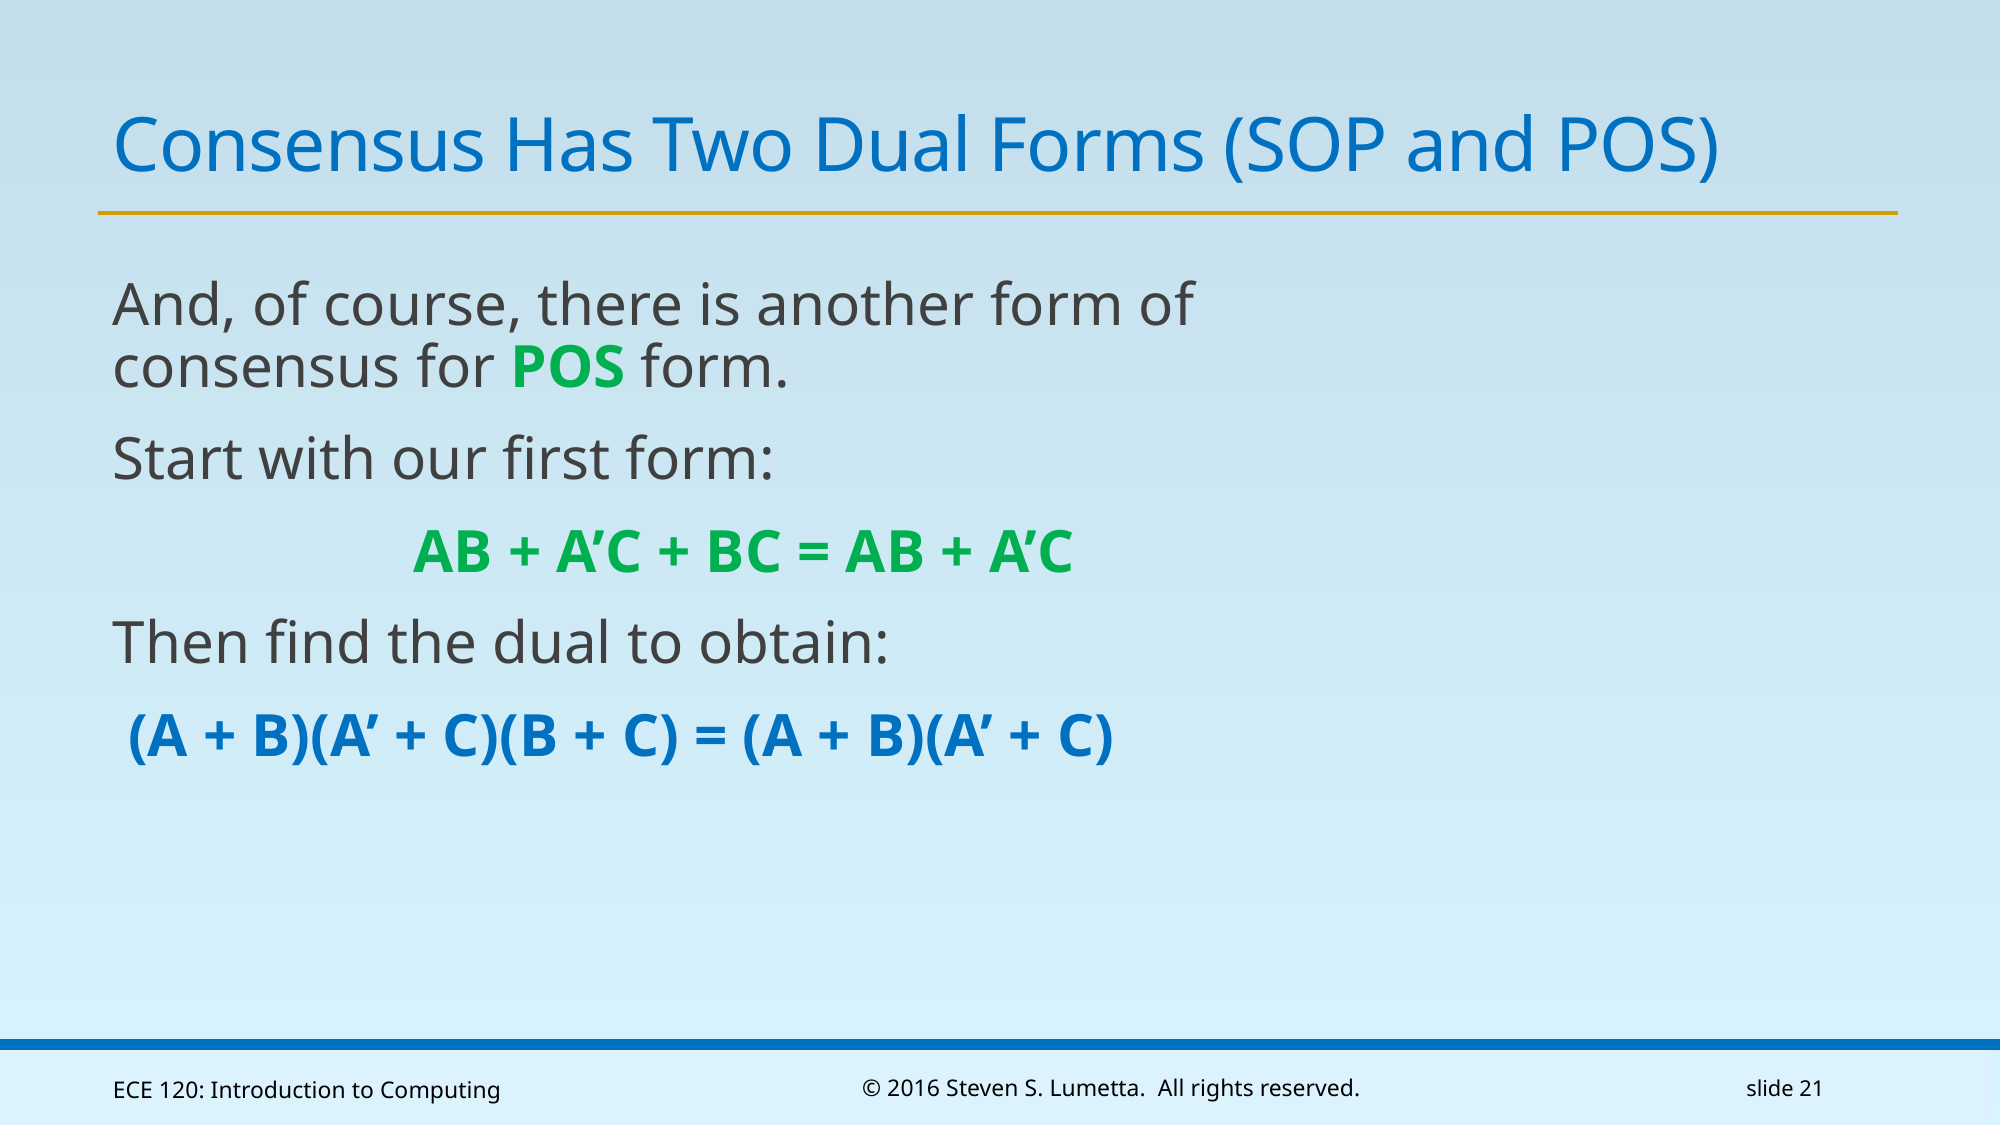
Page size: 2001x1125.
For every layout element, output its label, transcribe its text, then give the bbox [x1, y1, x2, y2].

slide_number slide 21 [1624, 1059, 1840, 1120]
list And, of course, there is another form of consensus for POS form. Start with our first form: AB + A’C + BC = AB + A’C Then find the dual to obtain: (A + B)(A’ + C)(B + C) = (A + B)(A’ + C) [97, 267, 1377, 963]
title Consensus Has Two Dual Forms (SOP and POS) [97, 88, 1900, 194]
slide_number ECE 120: Introduction to Computing [97, 1059, 586, 1120]
footer © 2016 Steven S. Lumetta. All rights reserved. [604, 1059, 1376, 1120]
